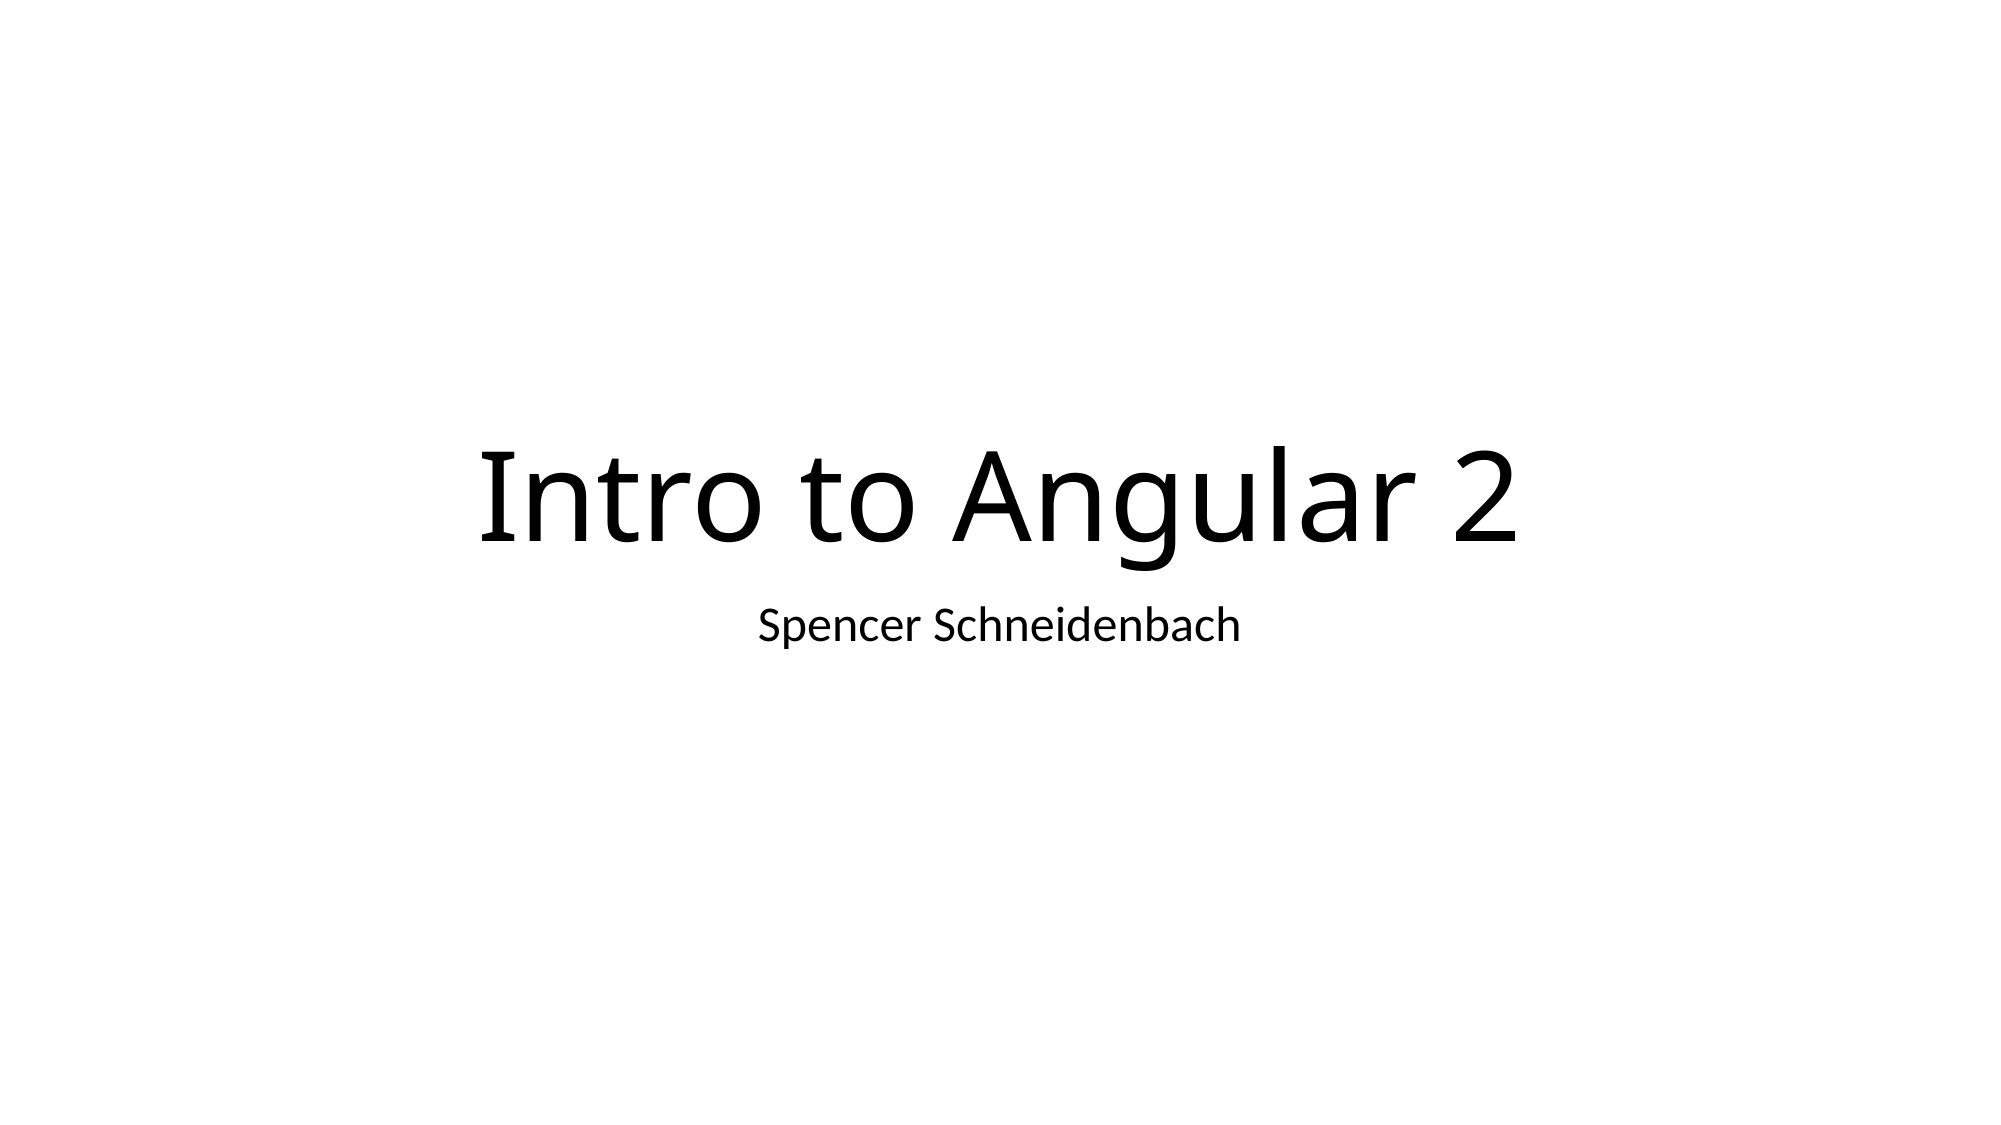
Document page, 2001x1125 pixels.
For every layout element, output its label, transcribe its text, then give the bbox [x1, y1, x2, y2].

title Intro to Angular 2 [249, 184, 1750, 576]
subtitle Spencer Schneidenbach [249, 590, 1750, 863]
